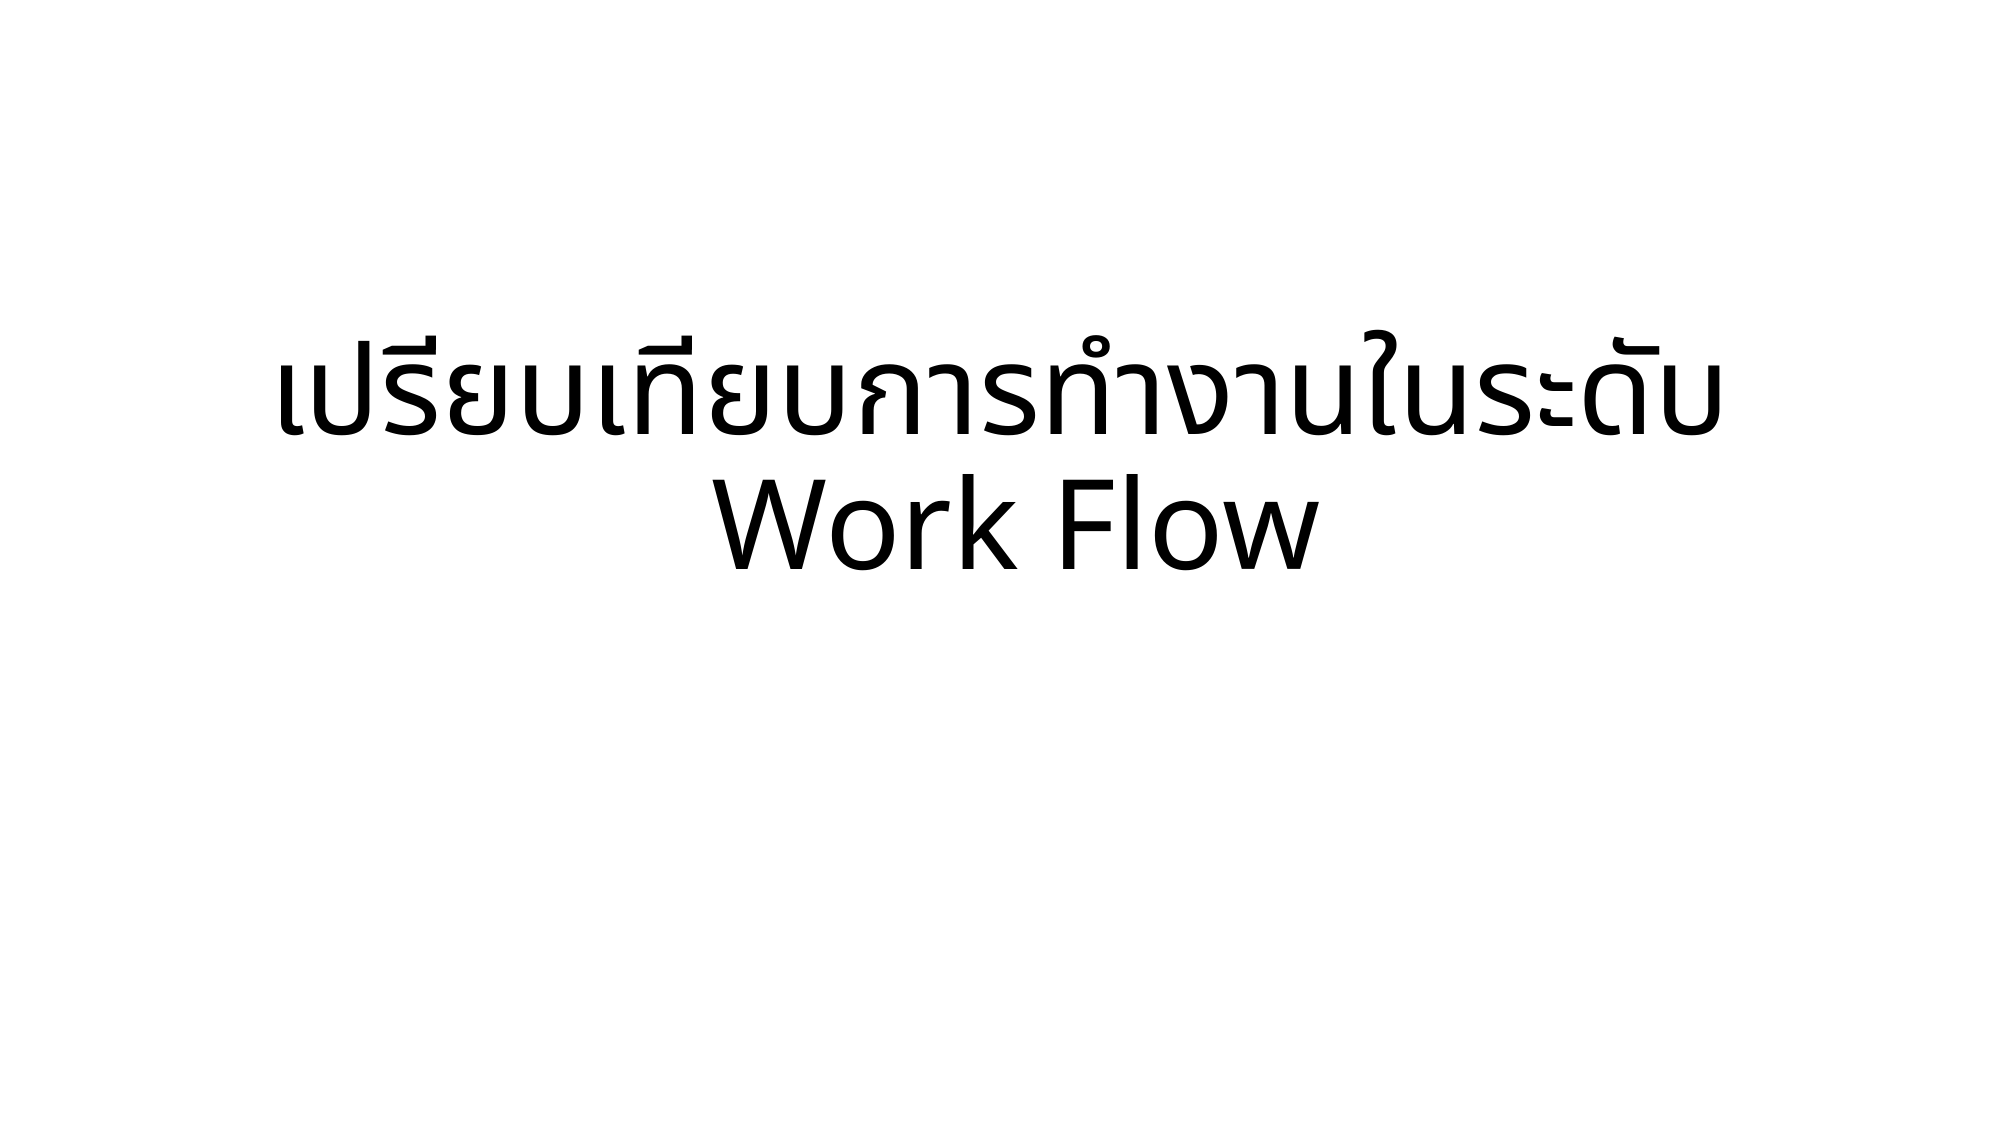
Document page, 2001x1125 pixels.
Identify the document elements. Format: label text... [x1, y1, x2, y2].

title เปรียบเทียบการทำงานในระดับ Work Flow [187, 212, 1813, 605]
